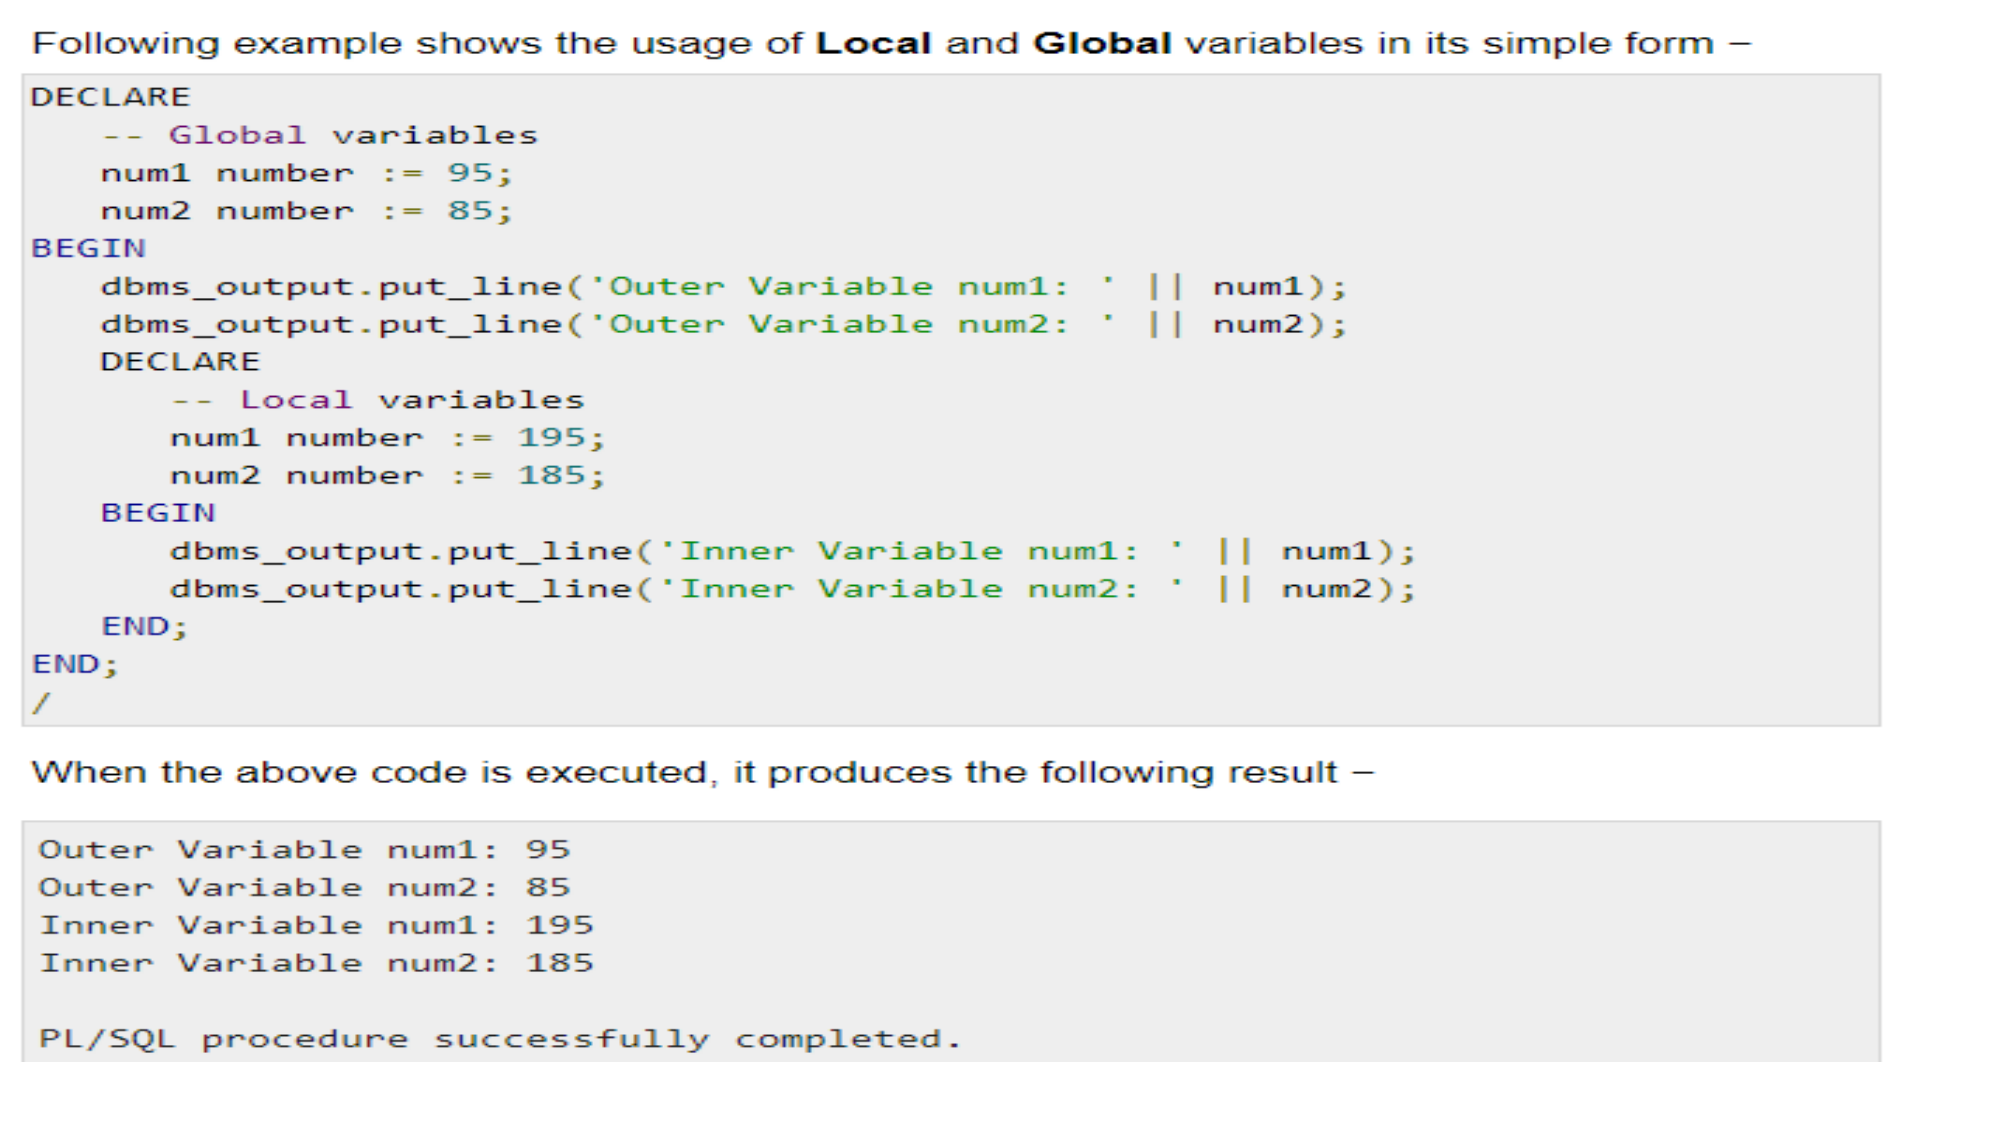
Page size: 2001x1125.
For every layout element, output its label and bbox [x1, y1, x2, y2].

picture [0, 18, 1916, 1062]
